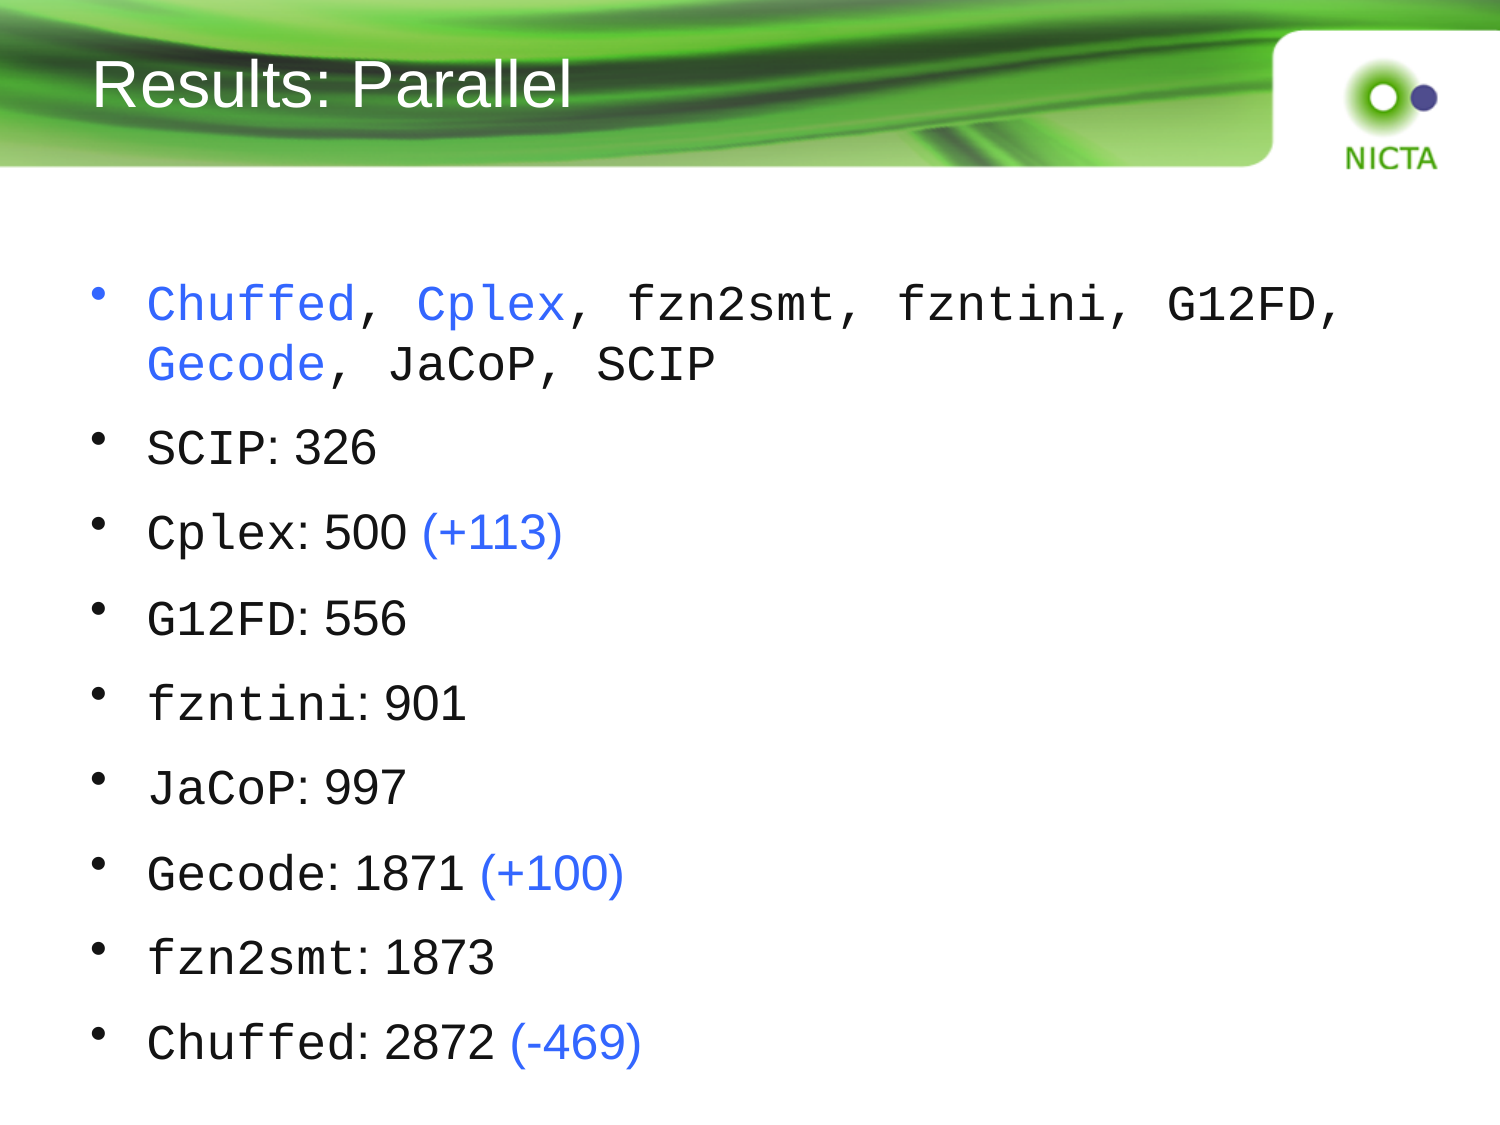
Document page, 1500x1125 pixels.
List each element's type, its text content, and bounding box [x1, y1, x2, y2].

picture [0, 0, 1500, 1125]
title Results: Parallel [76, 0, 1265, 163]
list Chuffed, Cplex, fzn2smt, fzntini, G12FD, Gecode, JaCoP, SCIP SCIP: 326 Cplex: 500 (+113) G12FD: 556 fzntini: 901 JaCoP: 997 Gecode: 1871 (+100) fzn2smt: 1873 Chuffed: 2872 (-469) [74, 262, 1426, 1006]
